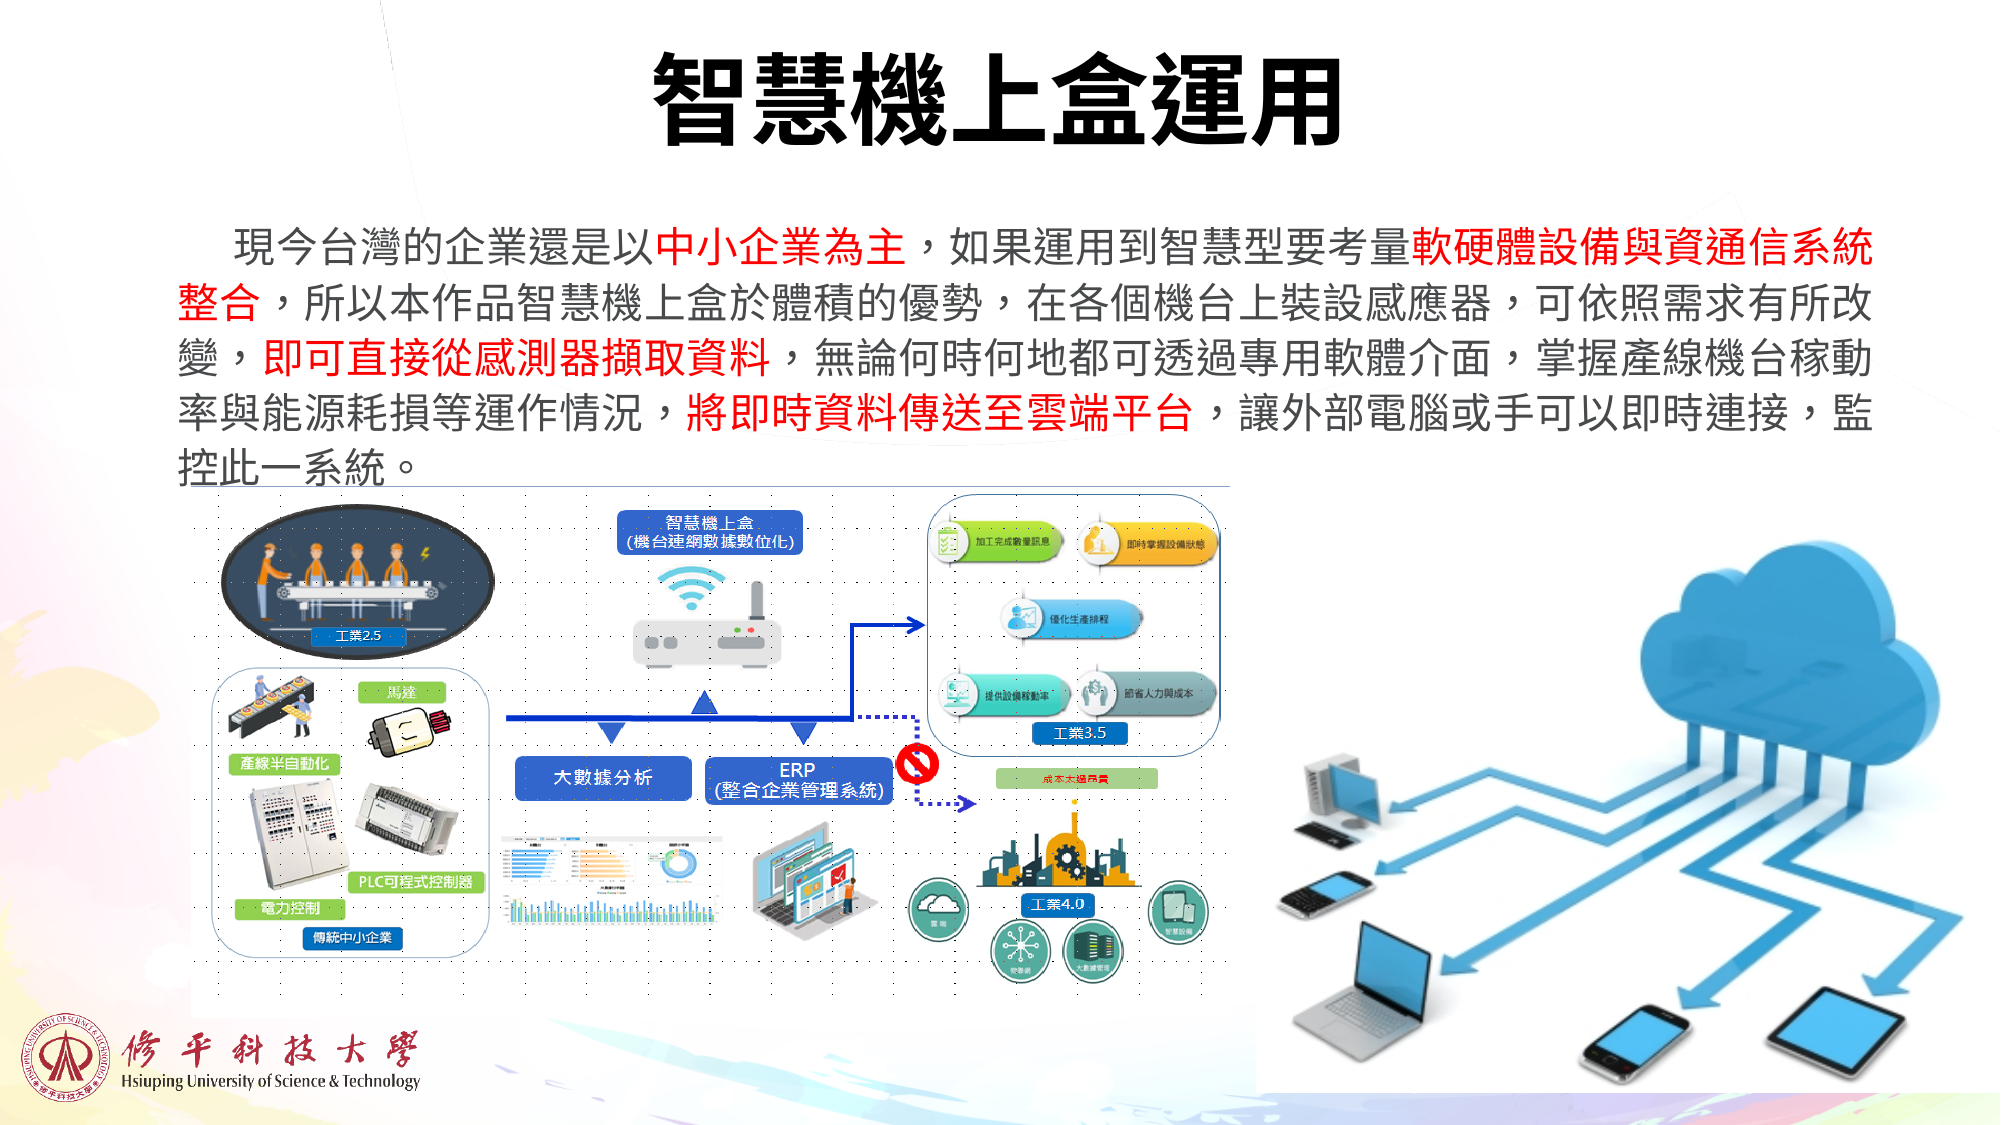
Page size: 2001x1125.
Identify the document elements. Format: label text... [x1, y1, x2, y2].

list 現今台灣的企業還是以中小企業為主，如果運用到智慧型要考量軟硬體設備與資通信系統整合，所以本作品智慧機上盒於體積的優勢，在各個機台上裝設感應器，可依照需求有所改變，即可直接從感測器擷取資料，無論何時何地都可透過專用軟體介面，掌握產線機台稼動率與能源耗損等運作情況，將即時資料傳送至雲端平台，讓外部電腦或手可以即時連接，監控此一系統。 [118, 198, 1889, 1000]
picture [21, 486, 1230, 1102]
title 智慧機上盒運用 [0, 0, 2000, 168]
picture [1256, 535, 2000, 1093]
